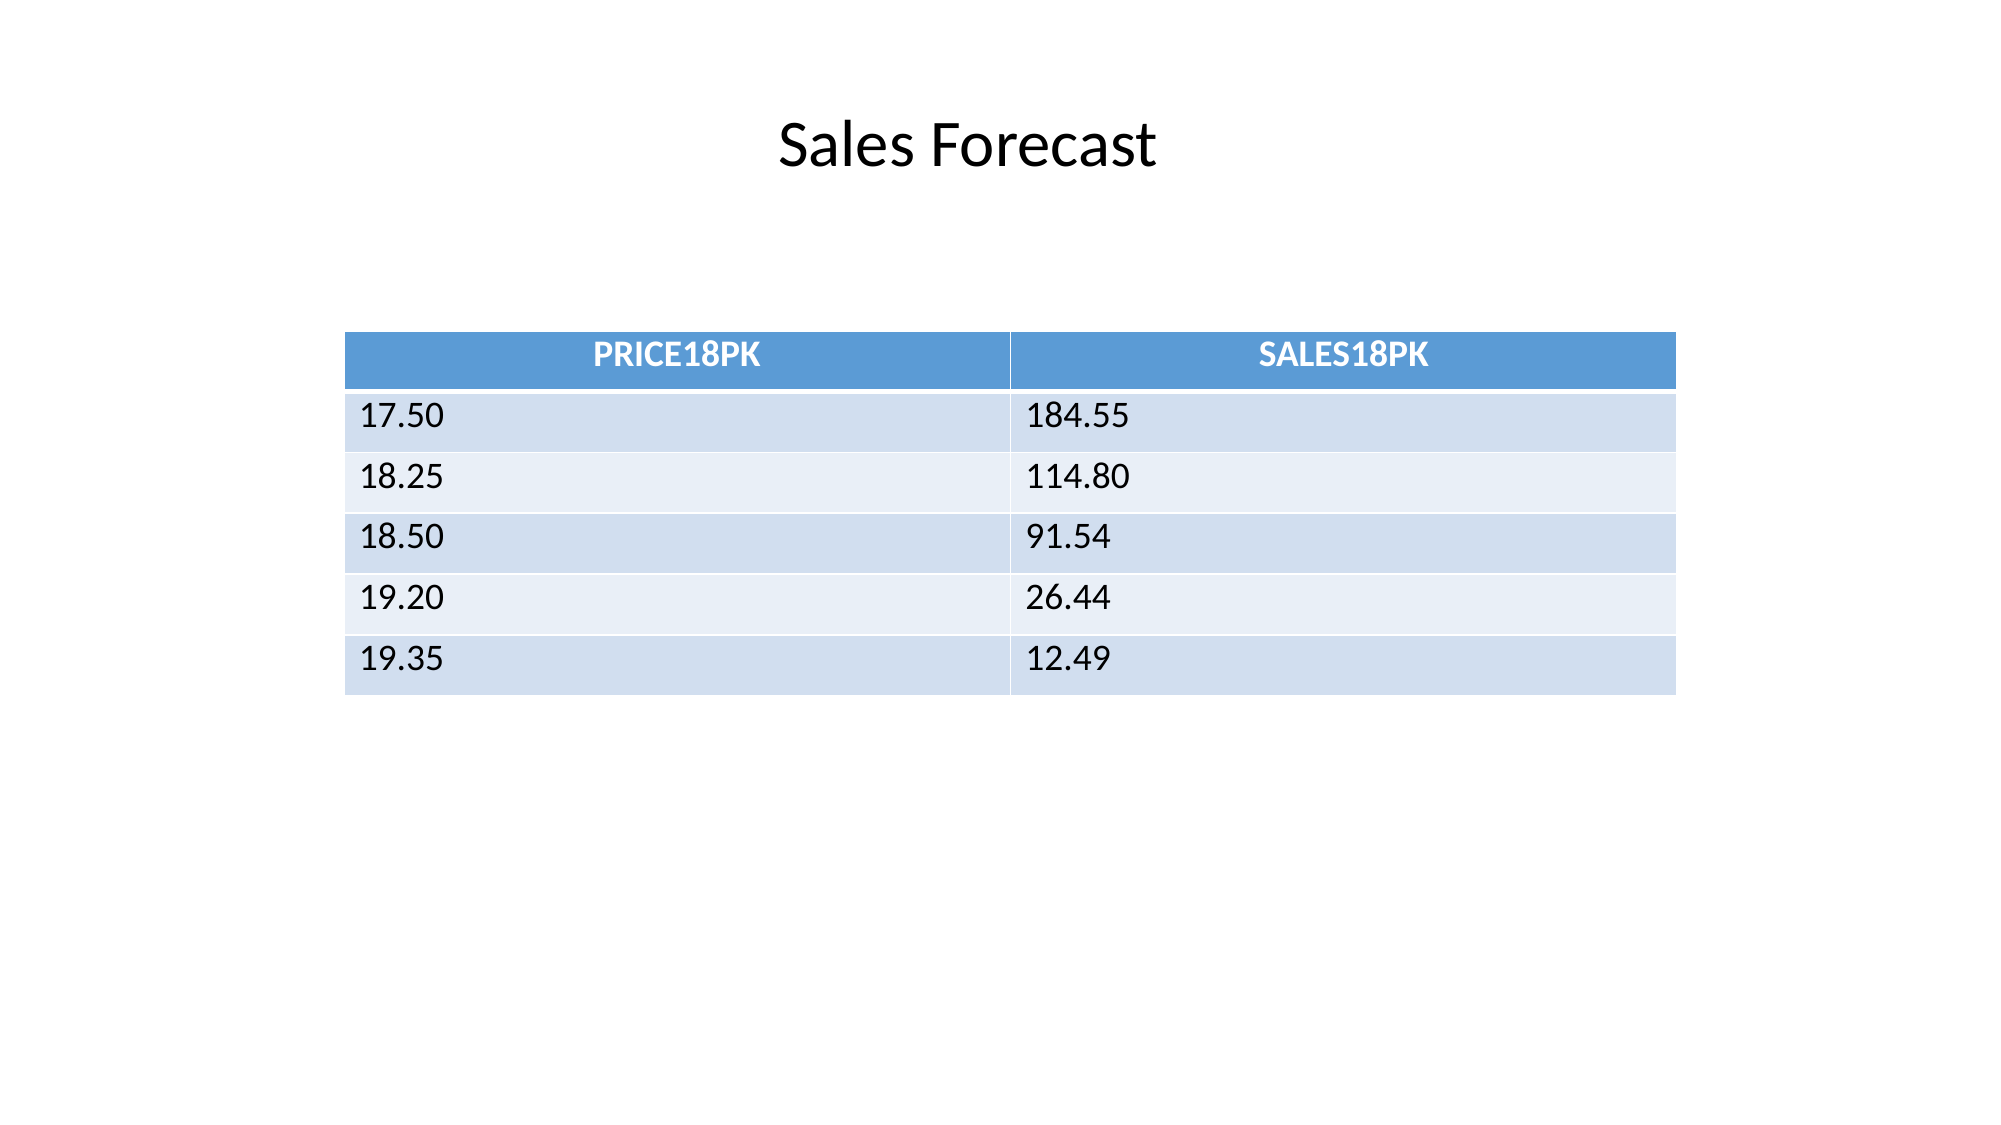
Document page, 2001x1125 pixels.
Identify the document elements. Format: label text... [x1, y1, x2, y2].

table_header SALES18PK [1011, 332, 1676, 389]
table_cell 18.50 [345, 514, 1010, 573]
table_header PRICE18PK [345, 332, 1010, 389]
table_cell 184.55 [1011, 394, 1676, 452]
table_cell 19.35 [345, 636, 1010, 695]
table_cell 91.54 [1011, 514, 1676, 573]
text_box Sales Forecast [763, 92, 1189, 187]
table_cell 19.20 [345, 575, 1010, 634]
table_cell 114.80 [1011, 453, 1676, 512]
table_cell 18.25 [345, 453, 1010, 512]
table_cell 12.49 [1011, 636, 1676, 695]
table_cell 17.50 [345, 394, 1010, 452]
table_cell 26.44 [1011, 575, 1676, 634]
